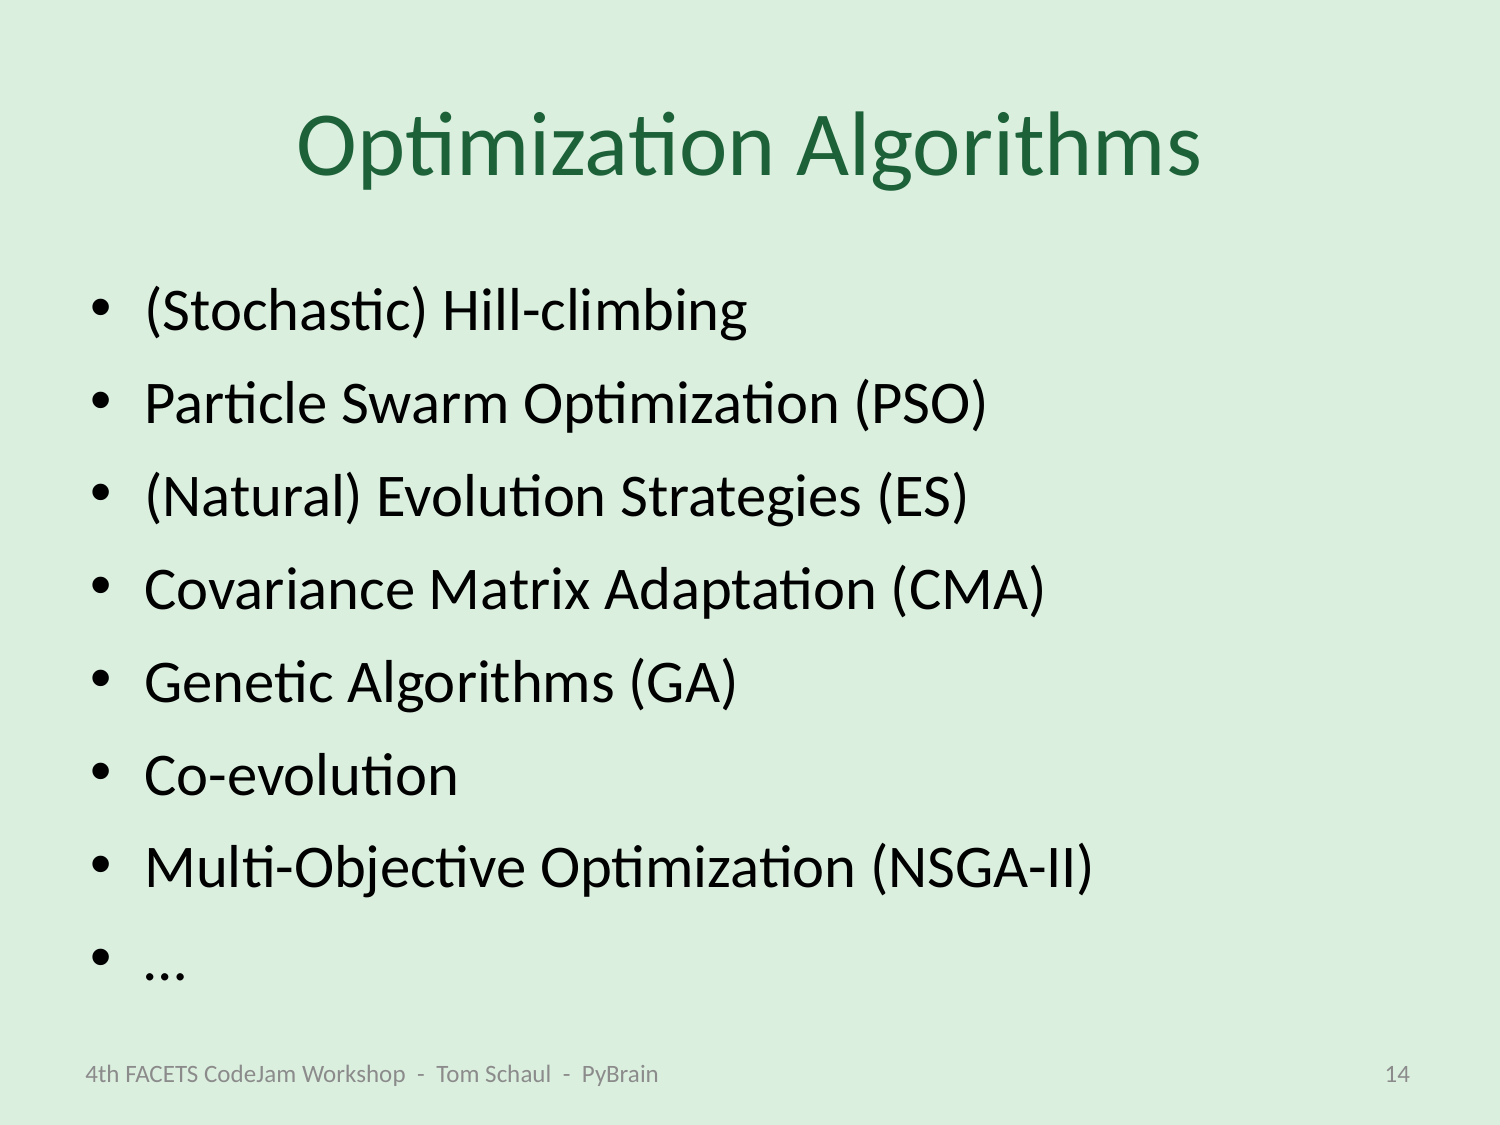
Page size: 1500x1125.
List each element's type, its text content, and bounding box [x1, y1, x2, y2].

footer 4th FACETS CodeJam Workshop - Tom Schaul - PyBrain [70, 1042, 715, 1103]
title Optimization Algorithms [75, 45, 1425, 233]
slide_number 14 [1074, 1042, 1425, 1103]
list (Stochastic) Hill-climbing Particle Swarm Optimization (PSO) (Natural) Evolution Strategies (ES) Covariance Matrix Adaptation (CMA) Genetic Algorithms (GA) Co-evolution Multi-Objective Optimization (NSGA-II) … [75, 262, 1425, 1005]
